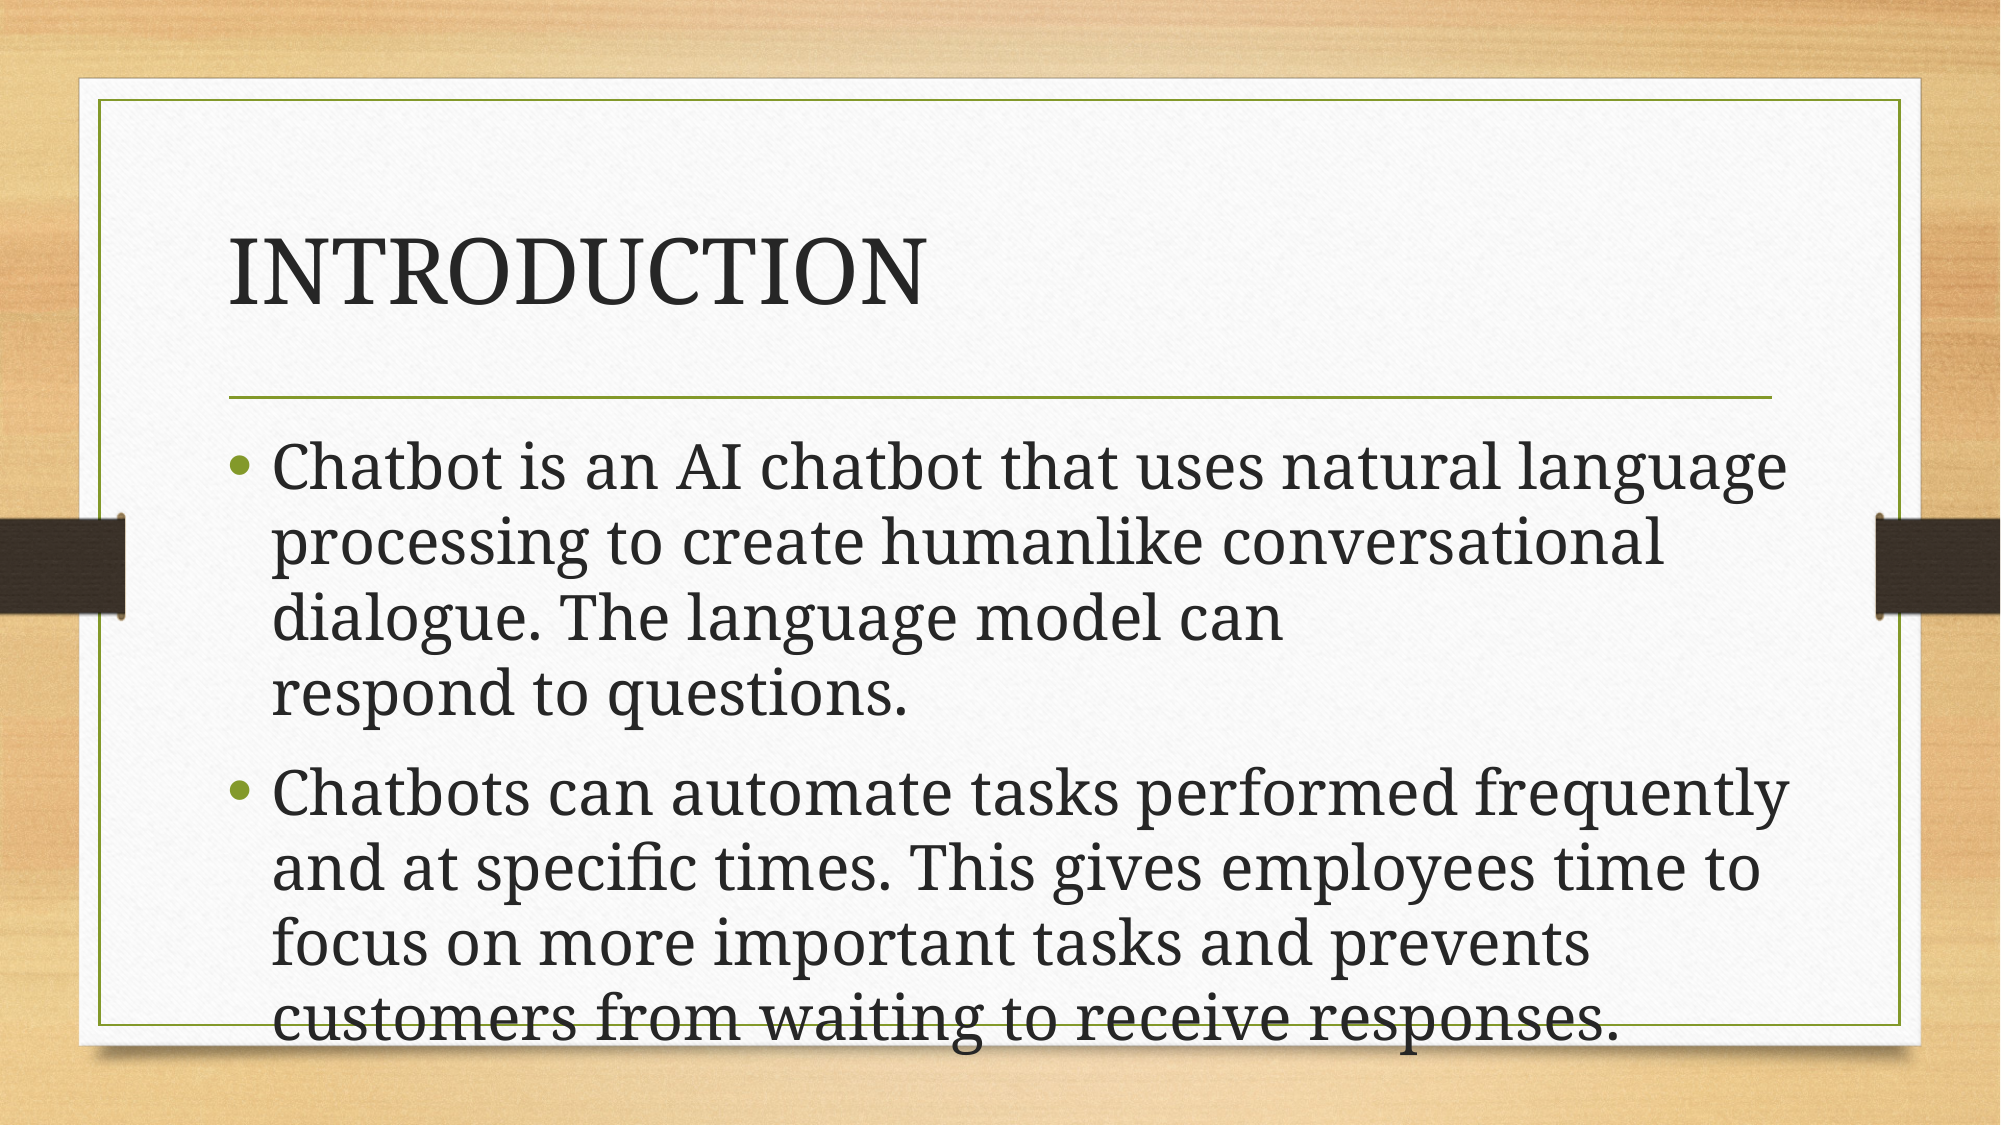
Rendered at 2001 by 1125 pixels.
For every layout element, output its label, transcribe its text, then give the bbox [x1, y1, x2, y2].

title INTRODUCTION [212, 161, 1788, 375]
list Chatbot is an AI chatbot that uses natural language processing to create humanlike conversational dialogue. The language model can respond to questions. Chatbots can automate tasks performed frequently and at specific times. This gives employees time to focus on more important tasks and prevents customers from waiting to receive responses. [212, 419, 1850, 1125]
picture [0, 0, 2001, 1125]
